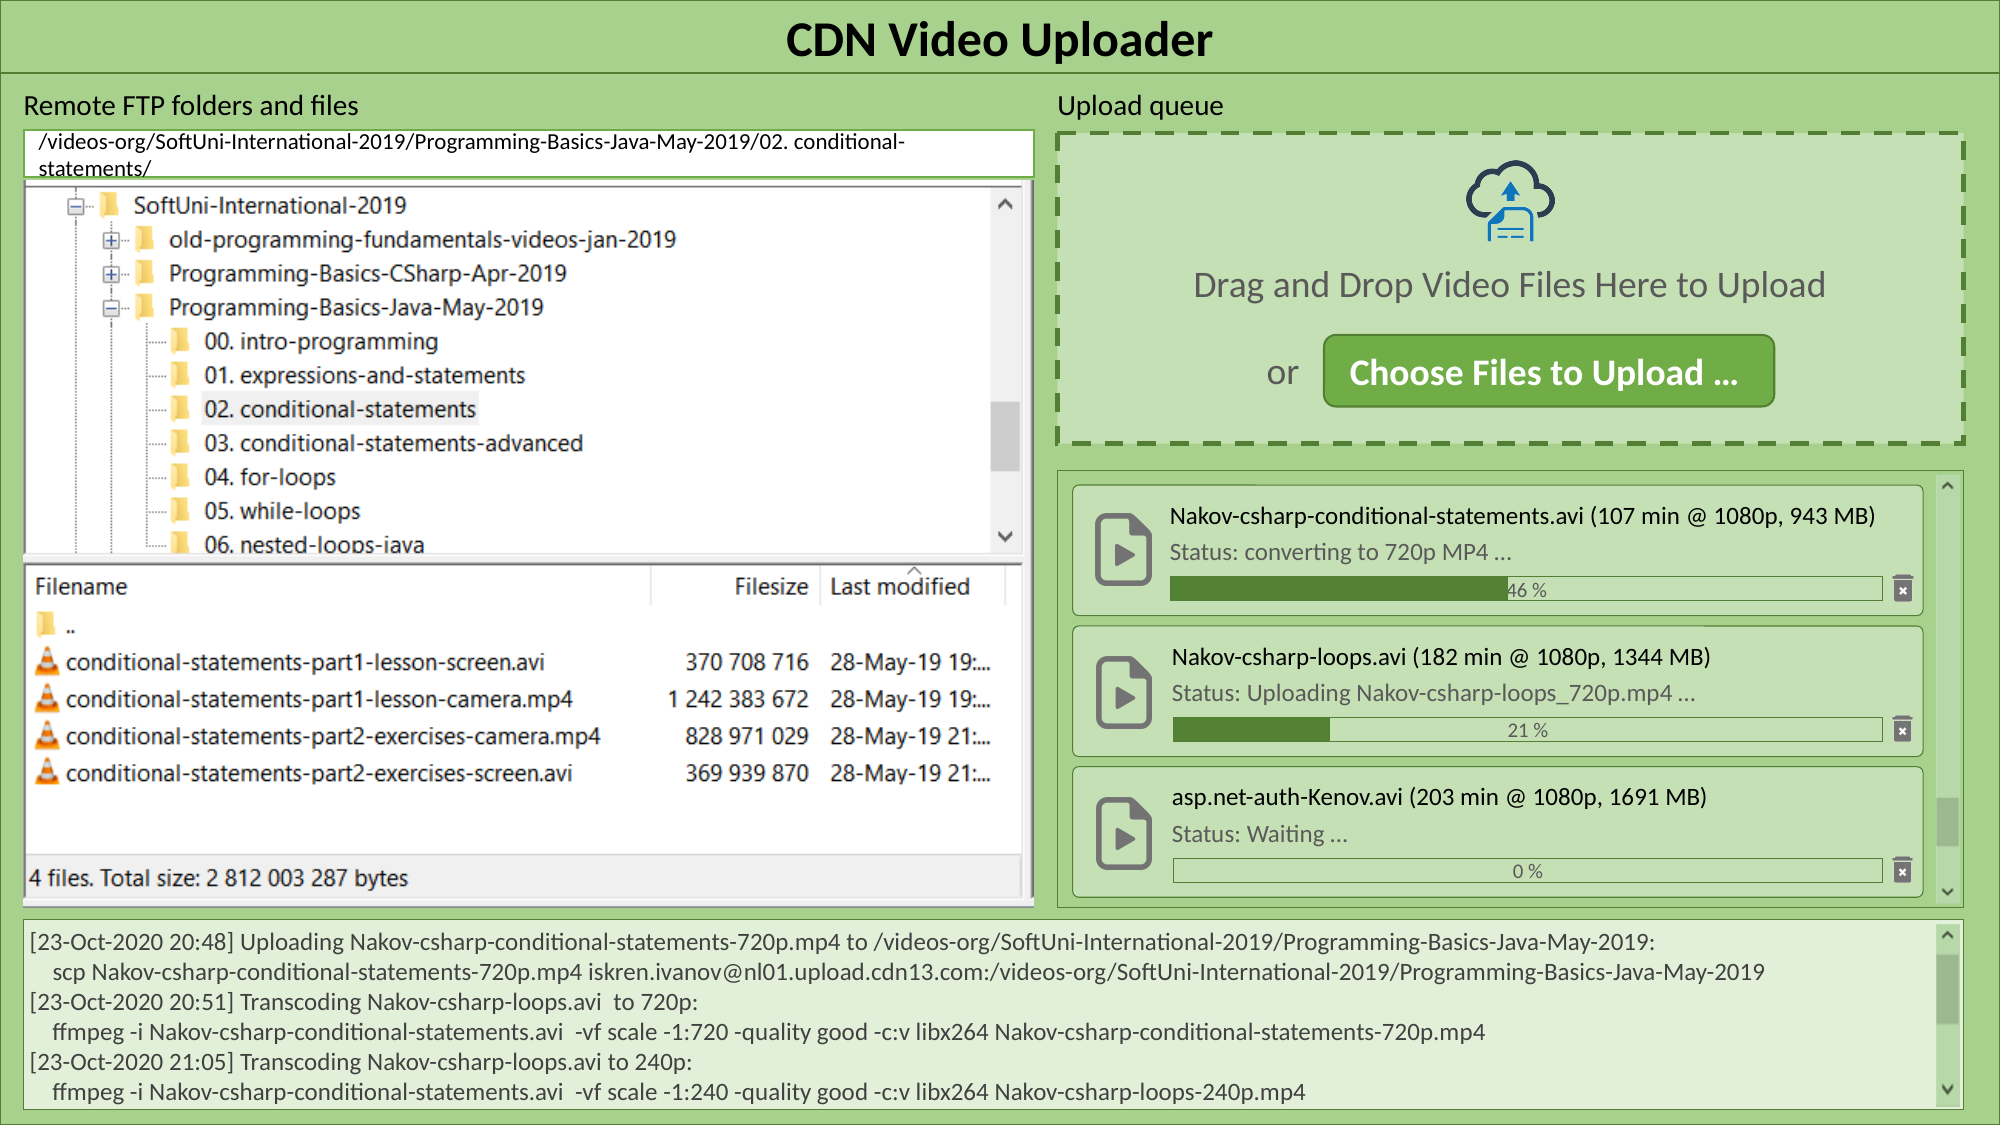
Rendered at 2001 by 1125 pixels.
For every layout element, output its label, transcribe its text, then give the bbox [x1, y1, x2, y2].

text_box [1936, 475, 1961, 904]
picture [1465, 159, 1557, 243]
text_box [23-Oct-2020 20:48] Uploading Nakov-csharp-conditional-statements-720p.mp4 to /videos-org/SoftUni-International-2019/Programming-Basics-Java-May-2019: scp Nakov-csharp-conditional-statements-720p.mp4 iskren.ivanov@nl01.upload.cdn13.com:/videos-org/SoftUni-International-2019/Programming-Basics-Java-May-2019 [23-Oct-2020 20:51] Transcoding Nakov-csharp-loops.avi to 720p: ffmpeg -i Nakov-csharp-conditional-statements.avi -vf scale -1:720 -quality good -c:v libx264 Nakov-csharp-conditional-statements-720p.mp4 [23-Oct-2020 21:05] Transcoding Nakov-csharp-loops.avi to 240p: ffmpeg -i Nakov-csharp-conditional-statements.avi -vf scale -1:240 -quality good -c:v libx264 Nakov-csharp-loops-240p.mp4 [23, 918, 1965, 1111]
text_box [1056, 132, 1965, 445]
text_box /videos-org/SoftUni-International-2019/Programming-Basics-Java-May-2019/02. conditional-statements/ [23, 129, 1035, 178]
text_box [1072, 485, 1936, 616]
text_box Drag and Drop Video Files Here to Upload [1178, 252, 1843, 313]
text_box Upload queue [1042, 78, 1992, 129]
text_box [1072, 766, 1948, 898]
picture [23, 180, 1034, 908]
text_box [1936, 924, 1961, 1107]
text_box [1072, 625, 1936, 757]
text_box CDN Video Uploader [0, 0, 2000, 72]
text_box [1056, 469, 1965, 908]
text_box Remote FTP folders and files [8, 78, 1034, 129]
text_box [1251, 334, 1775, 407]
text_box [0, 72, 2000, 1125]
